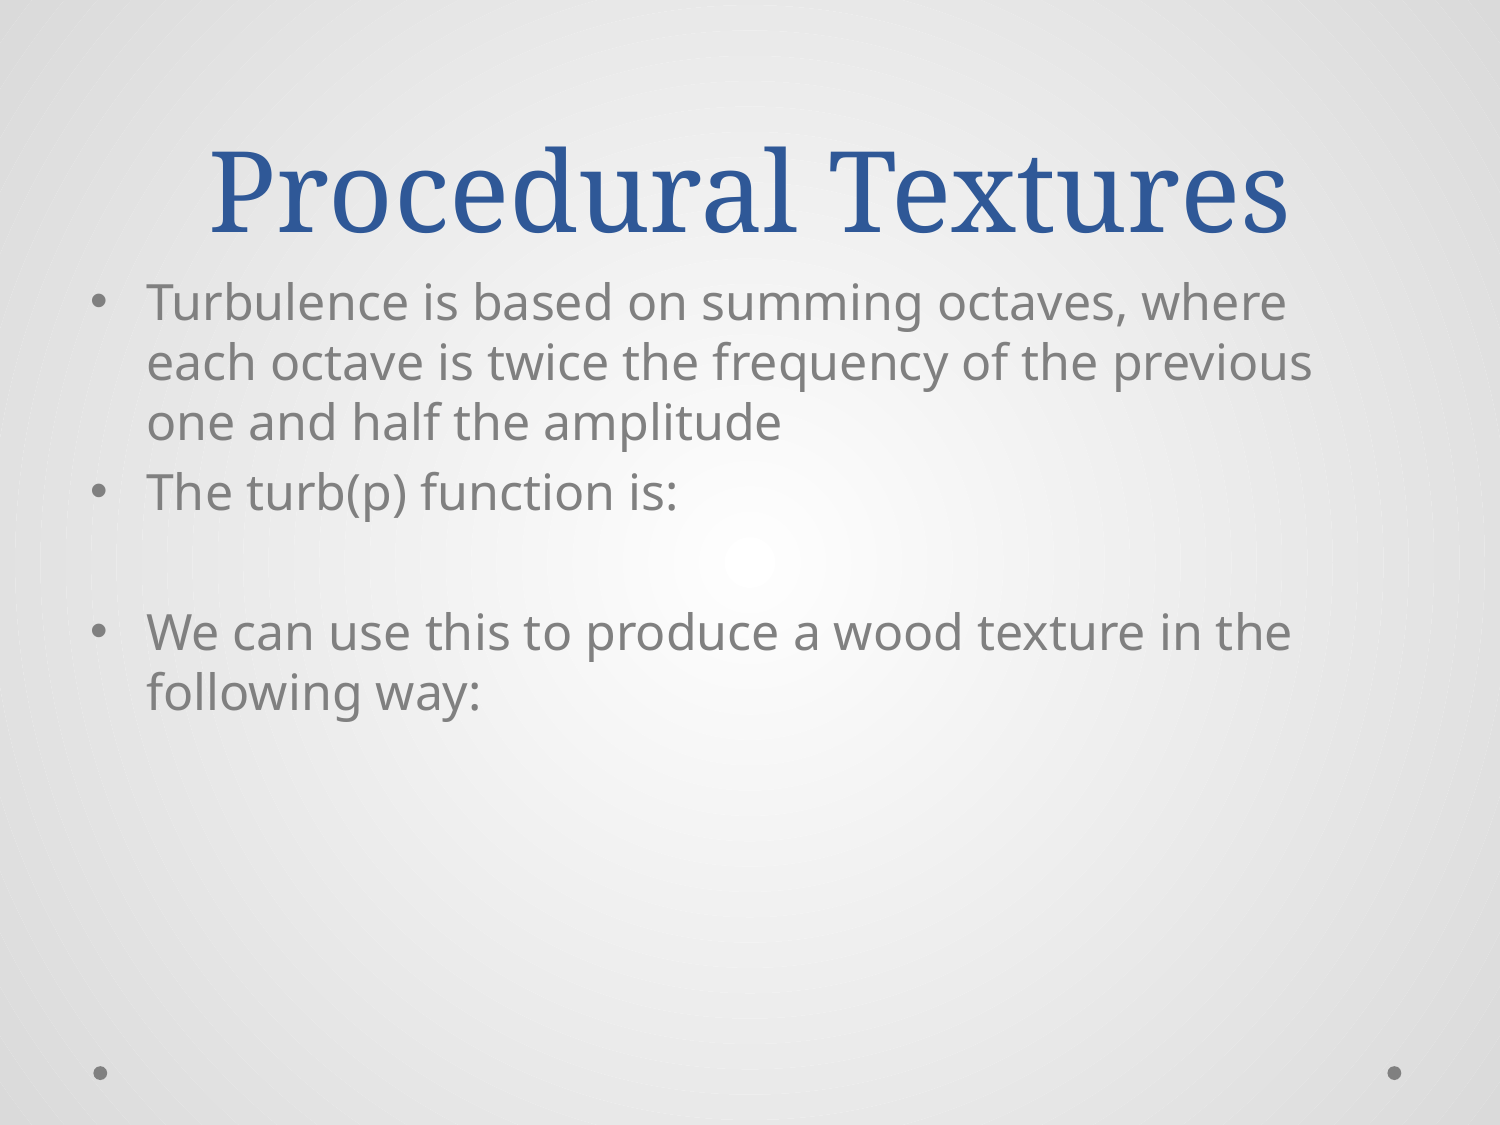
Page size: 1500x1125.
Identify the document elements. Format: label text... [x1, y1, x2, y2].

title Procedural Textures [75, 0, 1425, 263]
